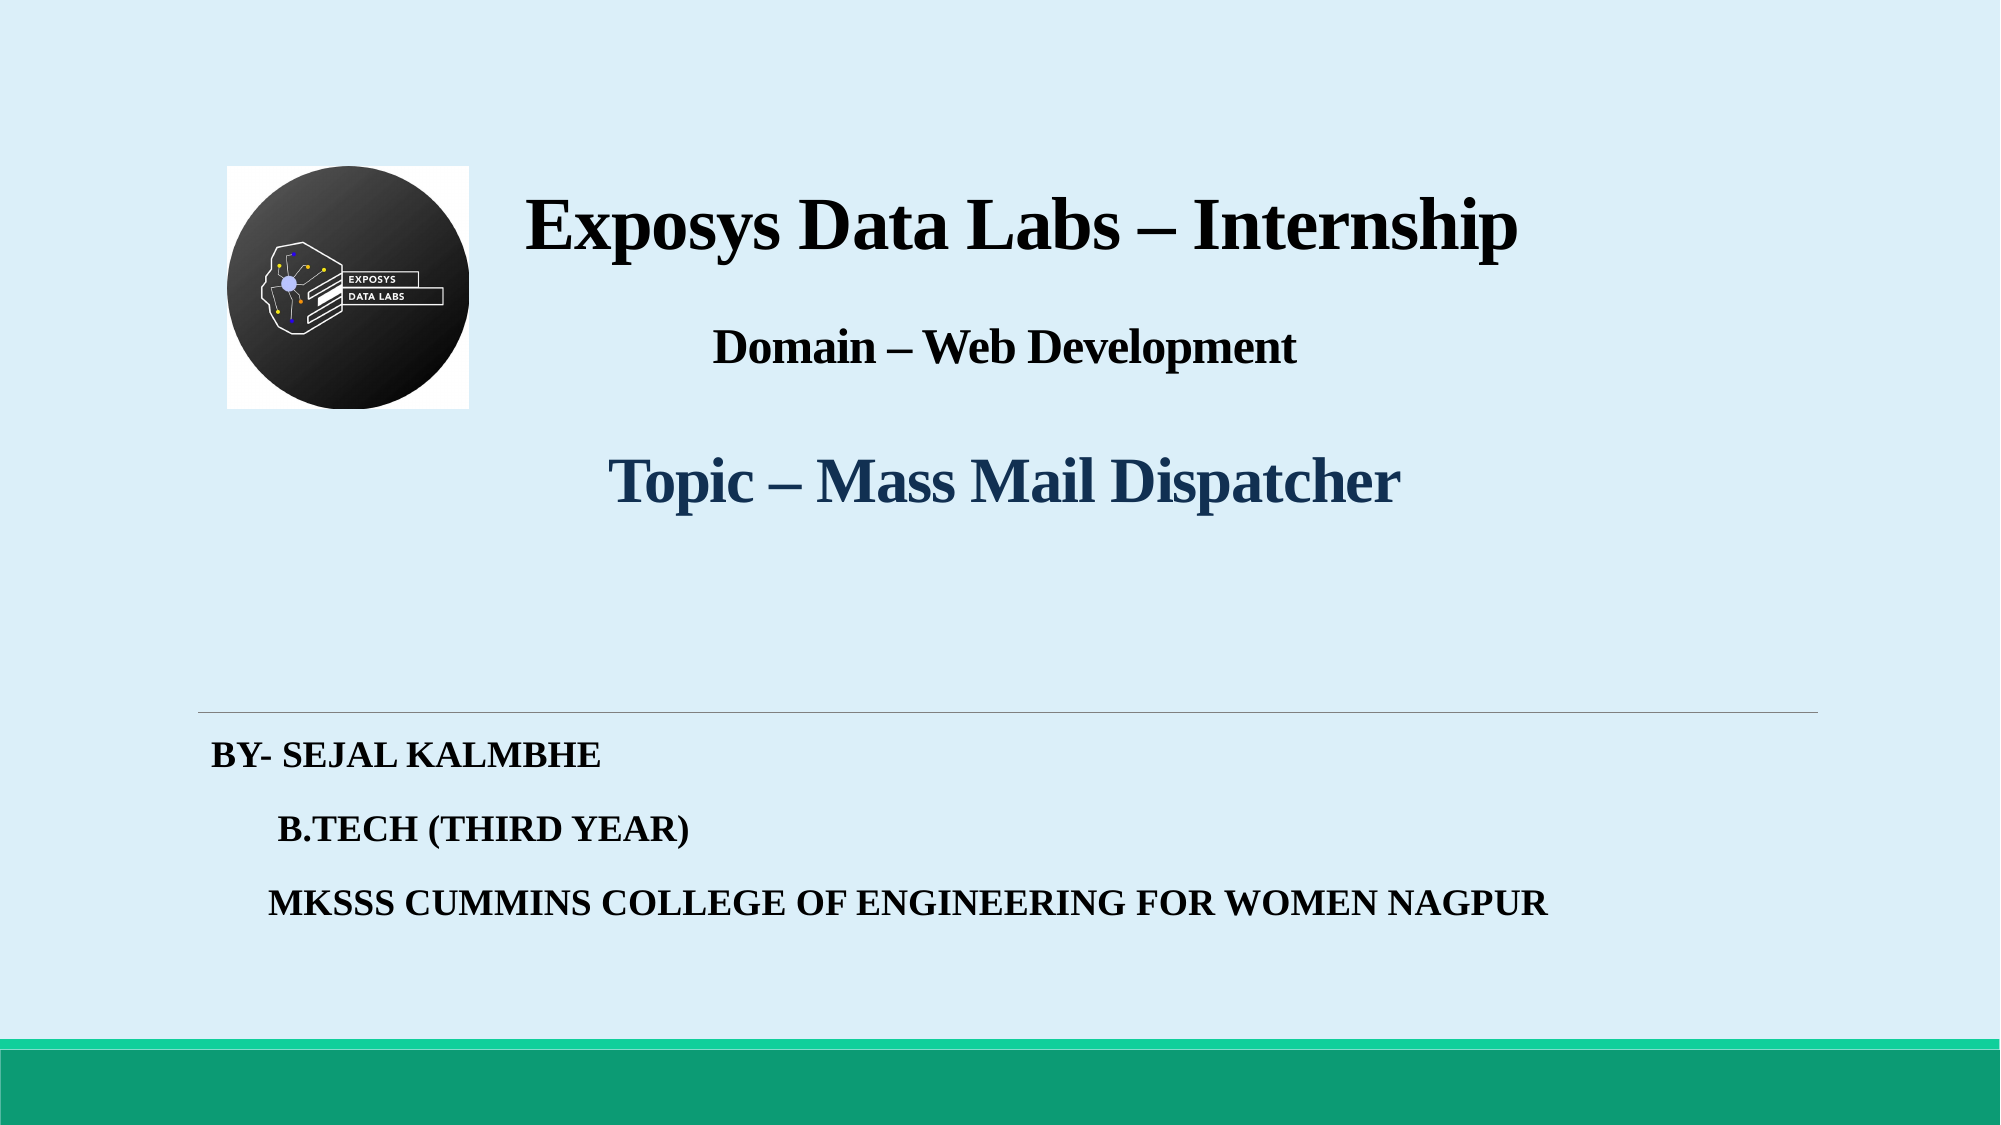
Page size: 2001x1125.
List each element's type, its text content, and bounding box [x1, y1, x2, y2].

picture [227, 166, 470, 409]
title Exposys Data Labs – Internship Domain – Web Development Topic – Mass Mail Dispatcher [180, 47, 1830, 667]
subtitle BY- SEJAL KALMBHE B.Tech (Third Year) MKSSS CUMMINS COLLEGE OF ENGINEERING FOR WOMEN NAGPUR [196, 722, 1847, 1018]
